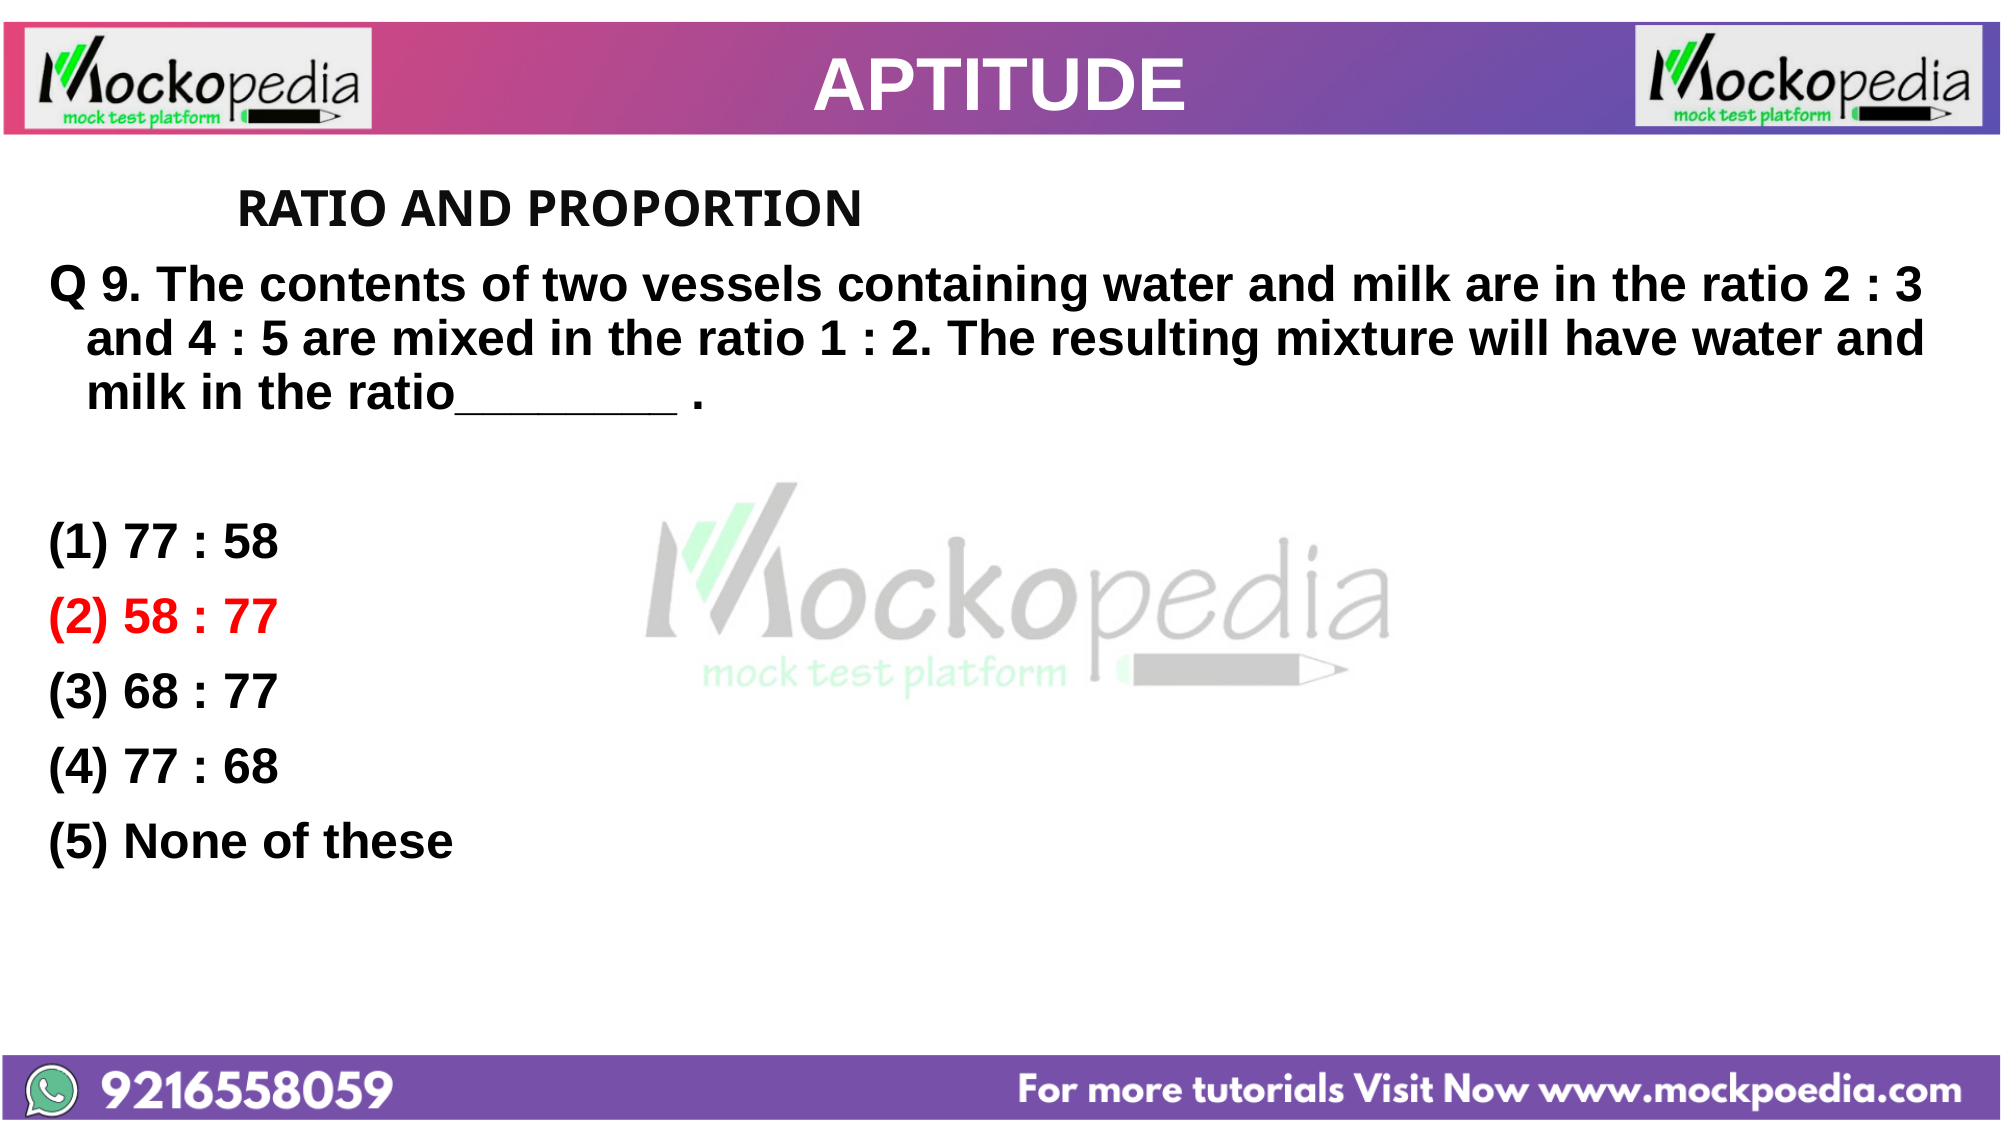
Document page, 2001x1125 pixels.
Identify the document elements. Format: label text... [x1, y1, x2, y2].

list RATIO AND PROPORTION Q 9. The contents of two vessels containing water and milk are in the ratio 2 : 3 and 4 : 5 are mixed in the ratio 1 : 2. The resulting mixture will have water and milk in the ratio________ . 77 : 58 (2) 58 : 77 (3) 68 : 77 (4) 77 : 68 (5) None of these [33, 175, 1959, 1053]
picture [0, 0, 2001, 1125]
title APTITUDE [41, 31, 1959, 142]
